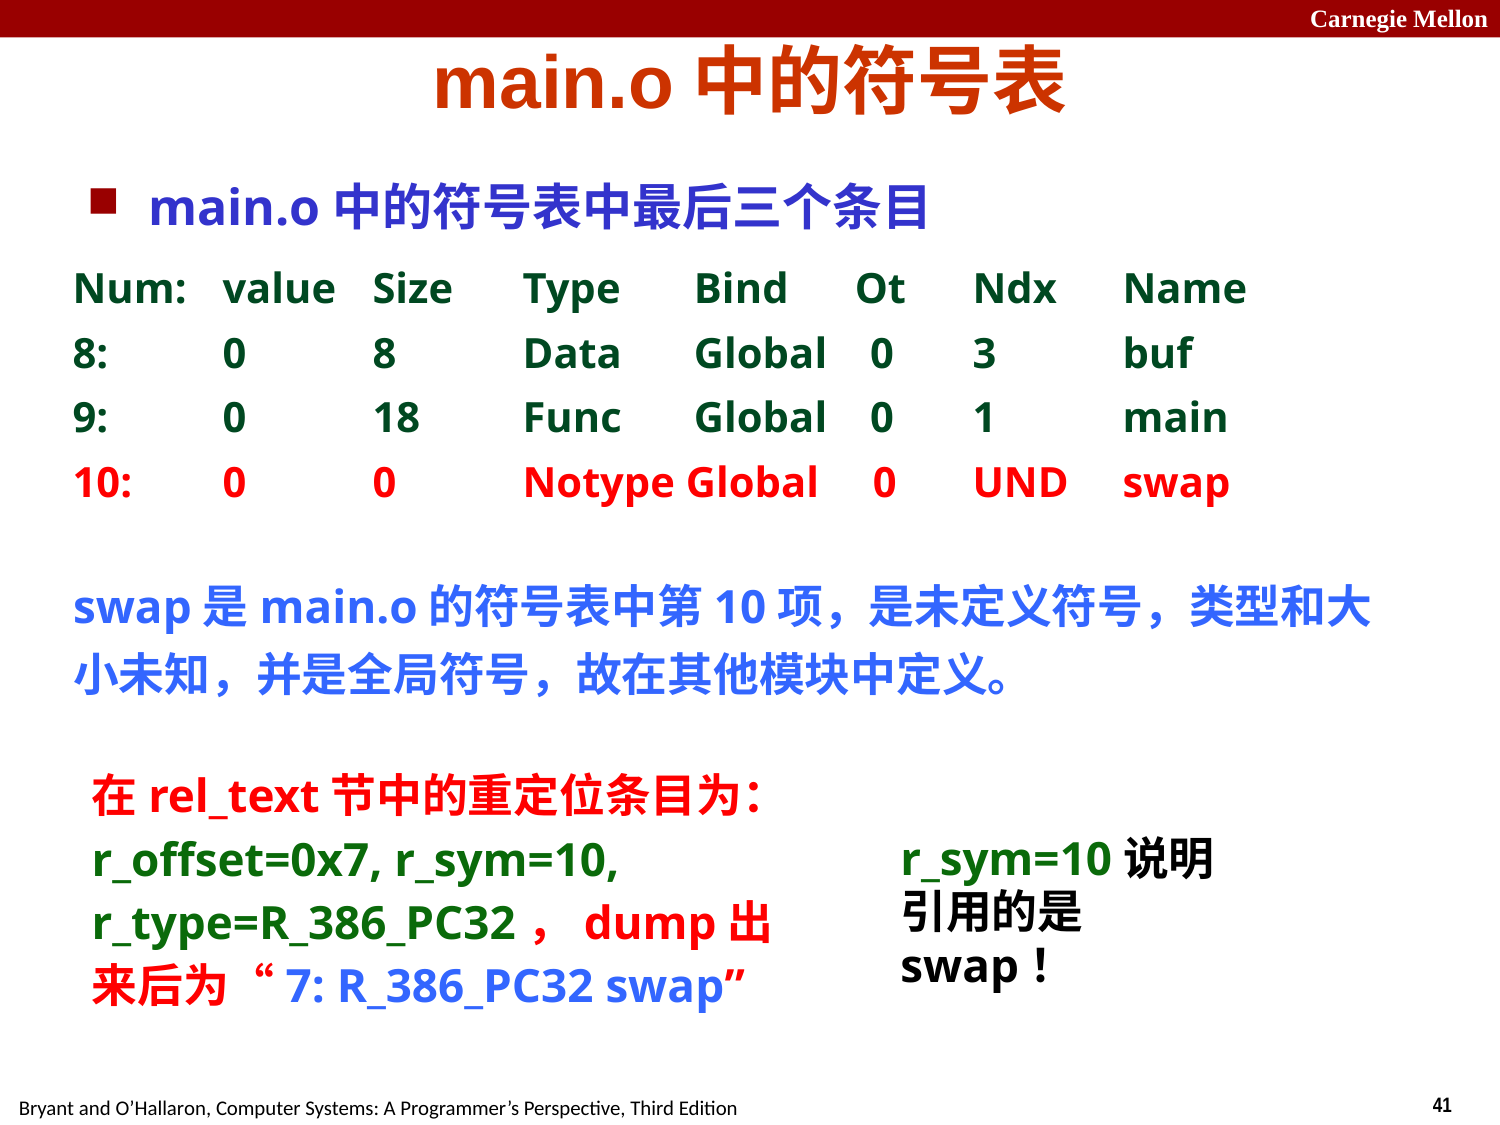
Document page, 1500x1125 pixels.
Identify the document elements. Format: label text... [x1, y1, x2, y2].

text_box r_sym=10说明引用的是swap！ [885, 824, 1274, 1002]
text_box 在rel_text节中的重定位条目为：r_offset=0x7, r_sym=10, r_type=R_386_PC32，dump出来后为“7: R_386_PC32 swap” [76, 751, 804, 1019]
title main.o中的符号表 [74, 32, 1426, 126]
text_box main.o中的符号表中最后三个条目 [76, 164, 1427, 244]
text_box Num: value Size Type Bind Ot Ndx Name 8: 0 8 Data Global 0 3 buf 9: 0 18 Func Global 0 1 main 10: 0 0 Notype Global 0 UND swap [57, 254, 1460, 514]
text_box swap是main.o的符号表中第10项，是未定义符号，类型和大小未知，并是全局符号，故在其他模块中定义。 [58, 556, 1410, 709]
